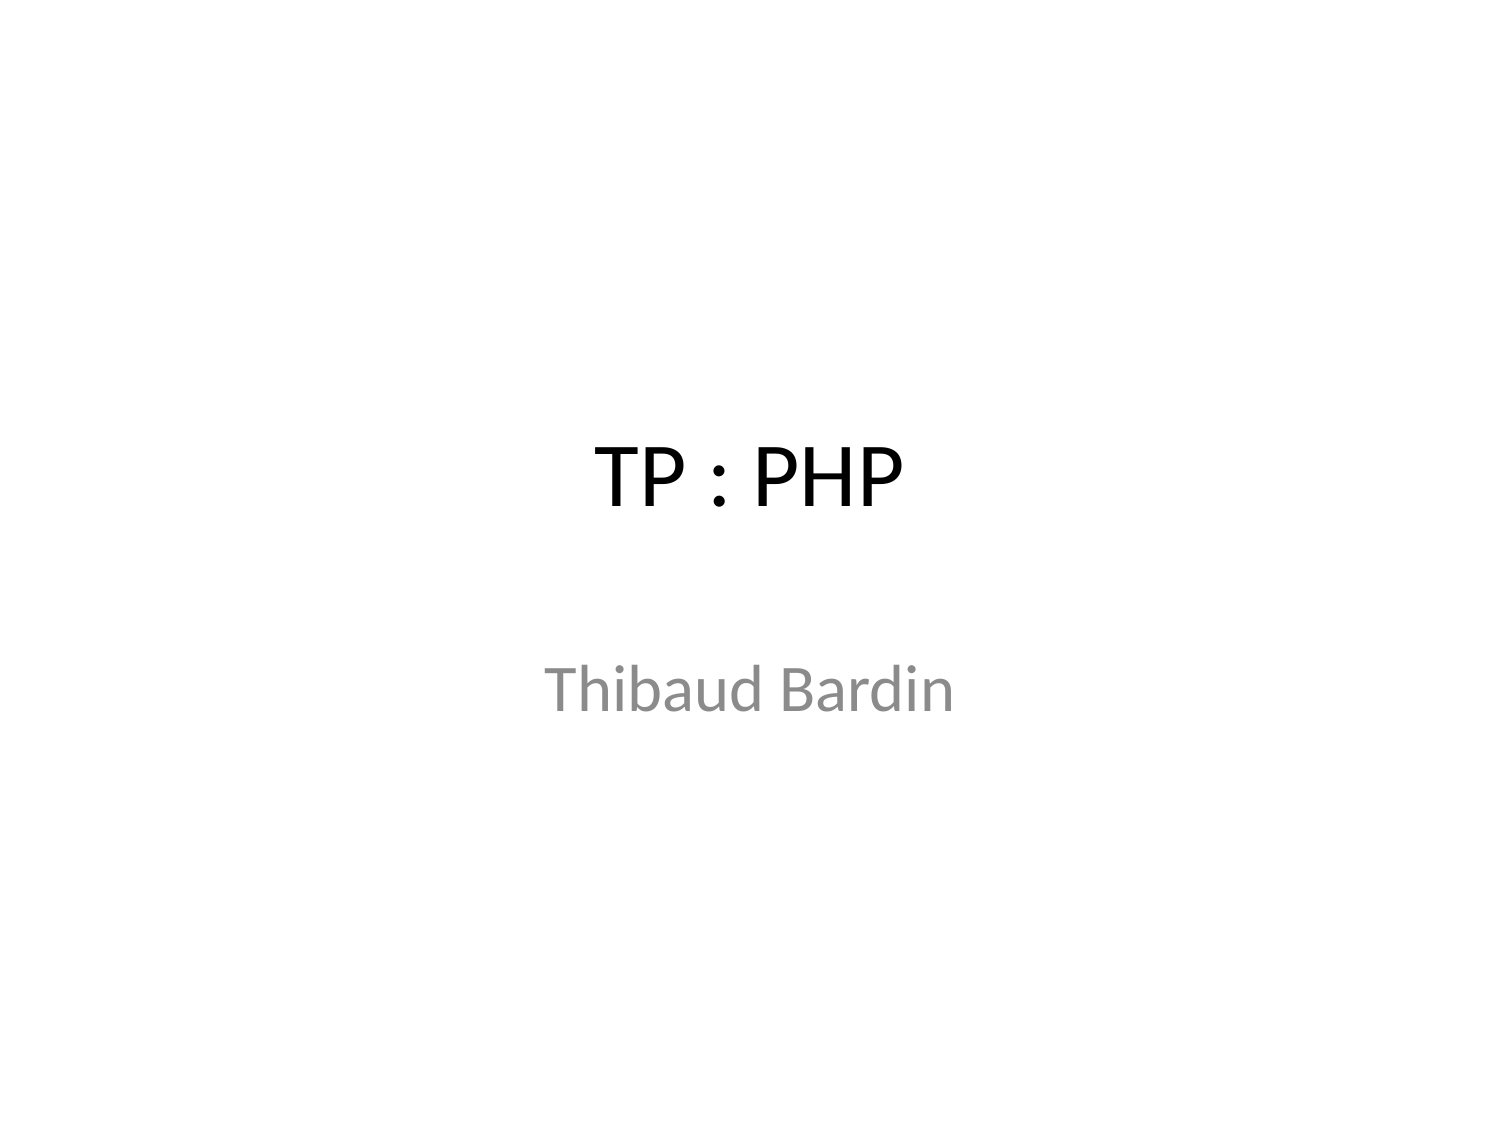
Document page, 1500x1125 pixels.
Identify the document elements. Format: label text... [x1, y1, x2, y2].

subtitle Thibaud Bardin [225, 637, 1275, 925]
title TP : PHP [112, 349, 1388, 591]
